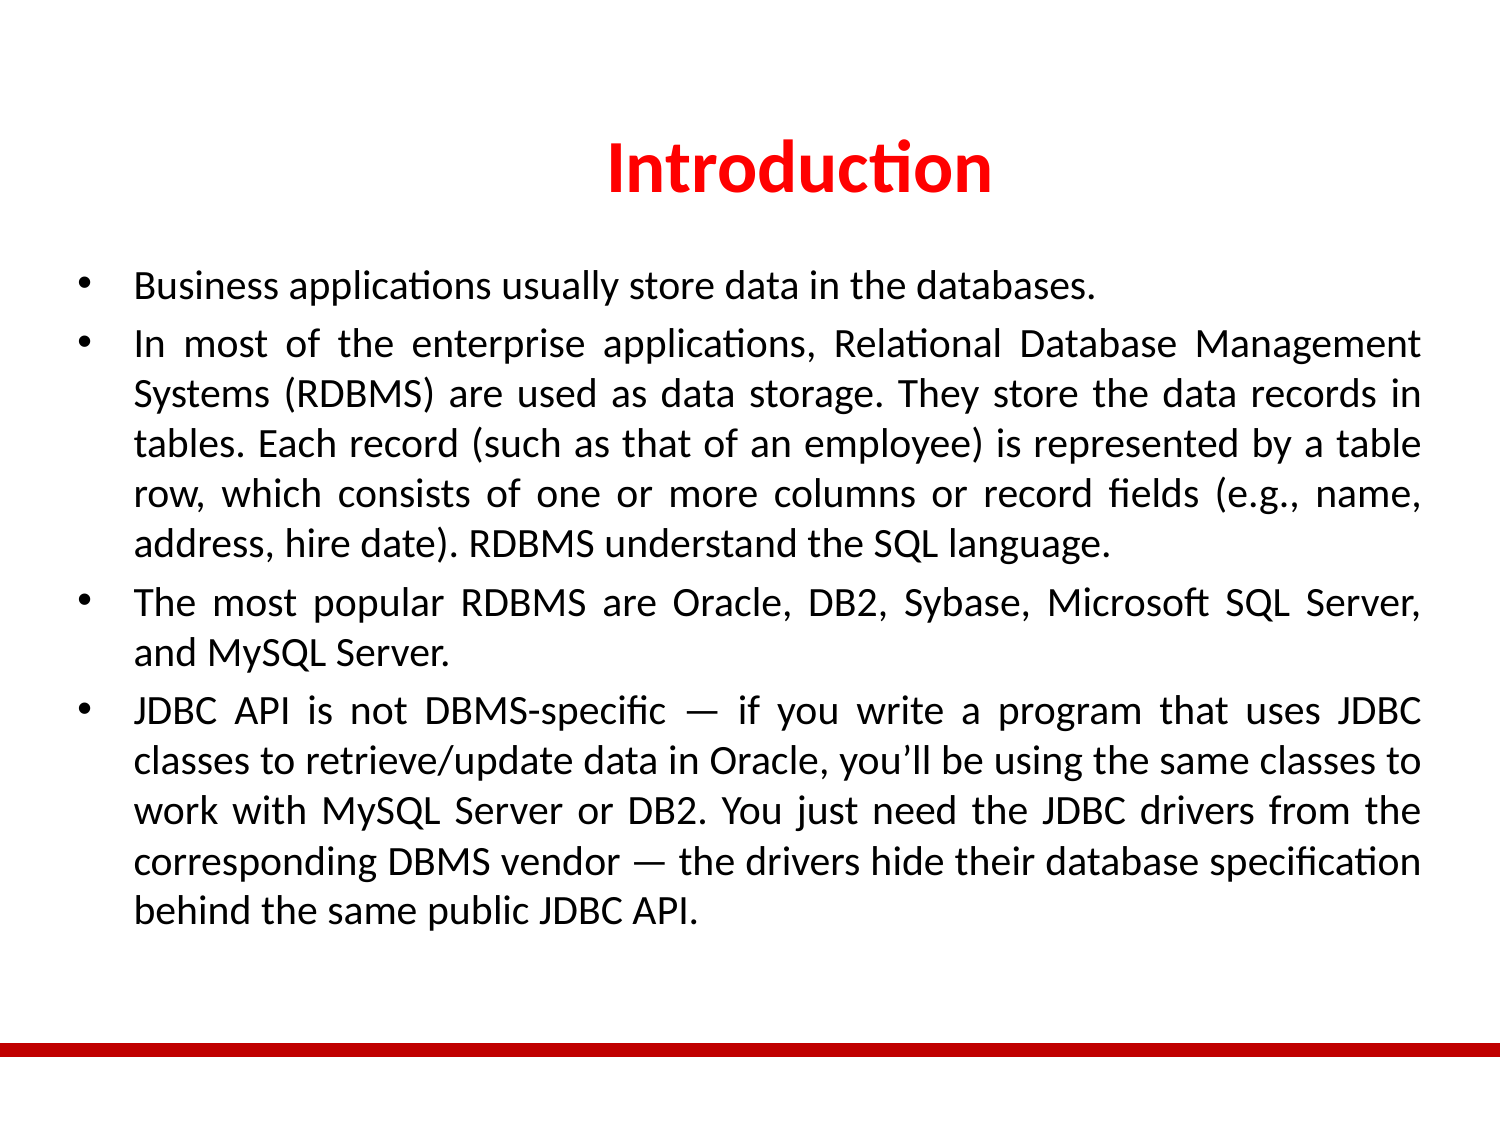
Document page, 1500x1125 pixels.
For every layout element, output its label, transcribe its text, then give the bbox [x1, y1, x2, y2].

title Introduction [150, 112, 1450, 213]
list Business applications usually store data in the databases. In most of the enterprise applications, Relational Database Management Systems (RDBMS) are used as data storage. They store the data records in tables. Each record (such as that of an employee) is represented by a table row, which consists of one or more columns or record fields (e.g., name, address, hire date). RDBMS understand the SQL language. The most popular RDBMS are Oracle, DB2, Sybase, Microsoft SQL Server, and MySQL Server. JDBC API is not DBMS-specific — if you write a program that uses JDBC classes to retrieve/update data in Oracle, you’ll be using the same classes to work with MySQL Server or DB2. You just need the JDBC drivers from the corresponding DBMS vendor — the drivers hide their database specification behind the same public JDBC API. [62, 249, 1438, 1025]
